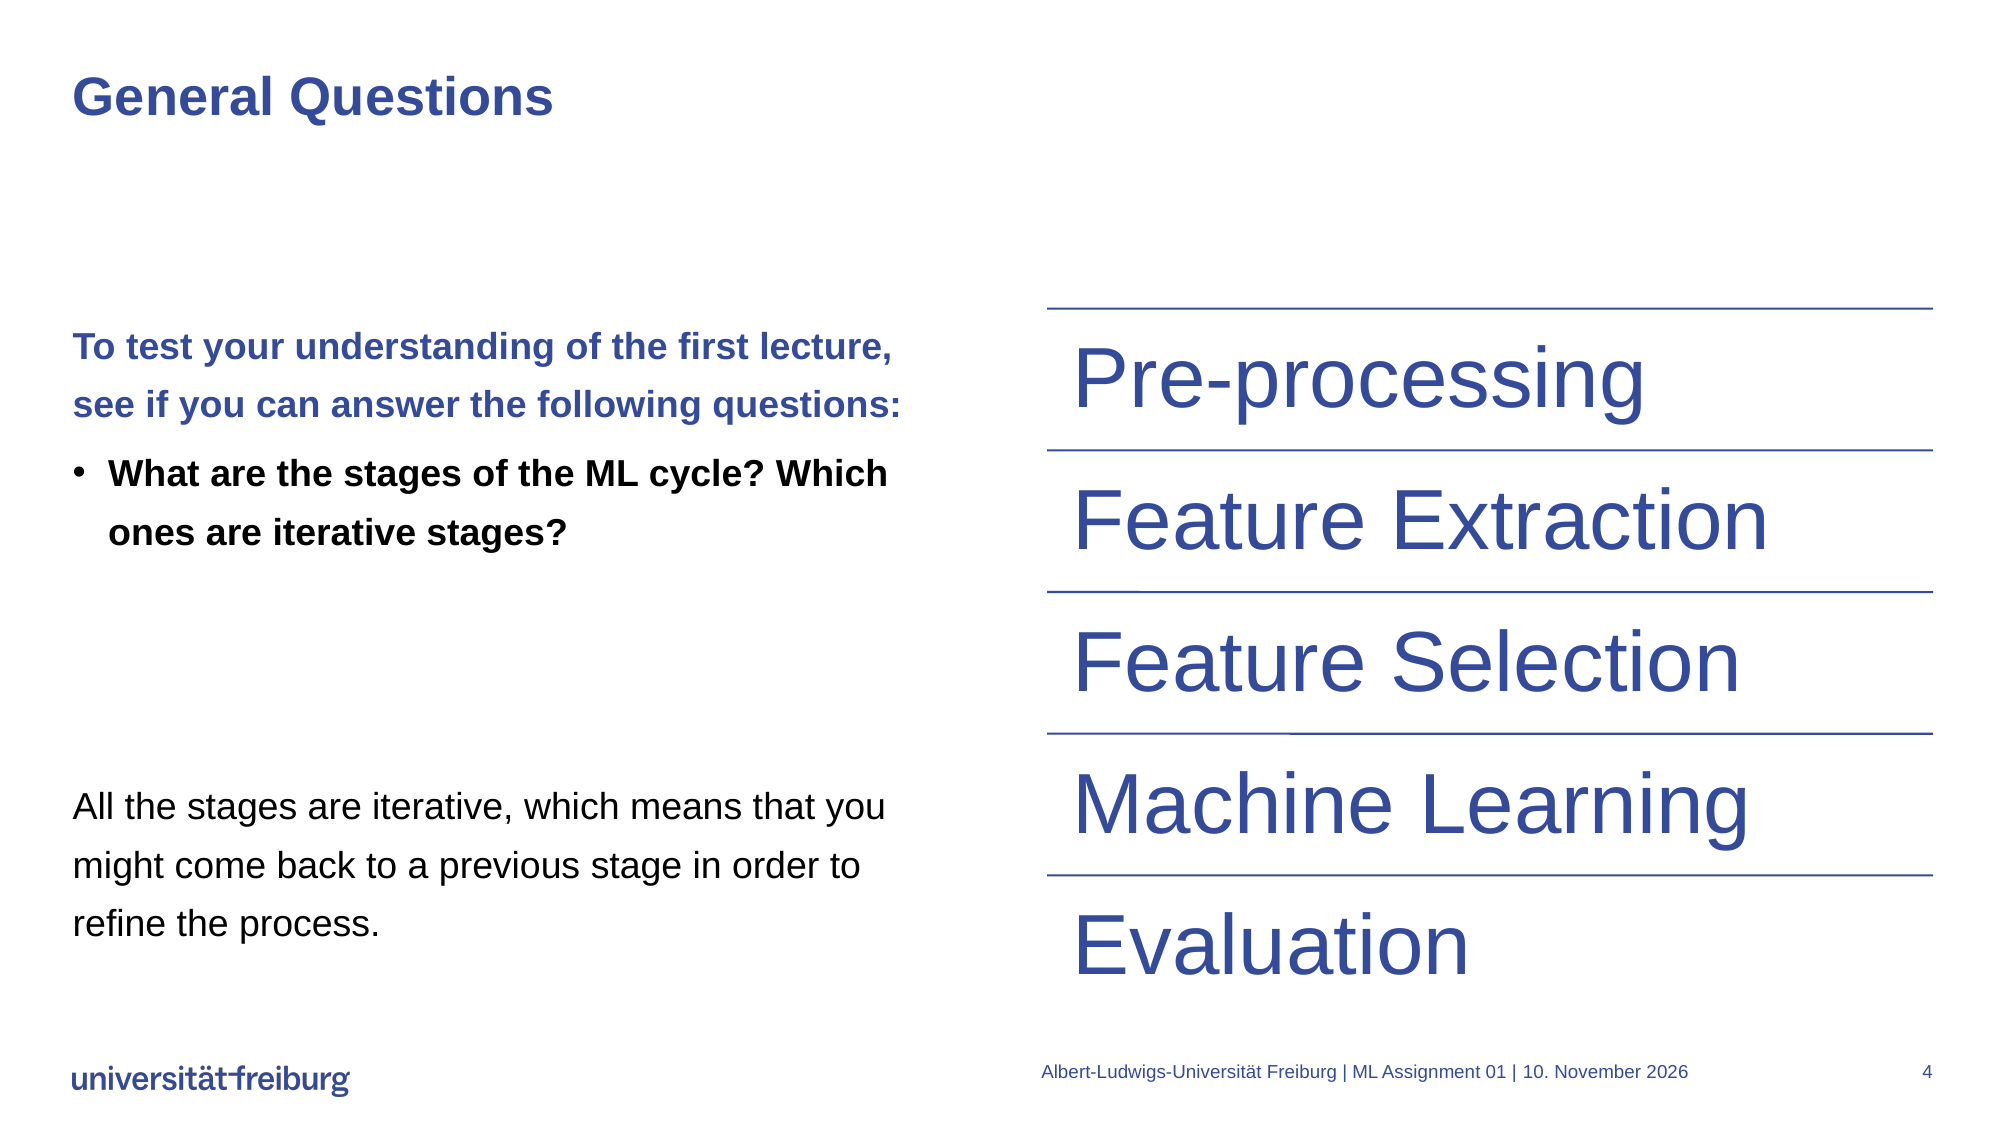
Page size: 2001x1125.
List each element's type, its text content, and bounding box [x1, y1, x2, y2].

title General Questions [72, 59, 1933, 278]
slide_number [1517, 1060, 1754, 1090]
picture [72, 1065, 351, 1097]
list To test your understanding of the first lecture, see if you can answer the following questions: What are the stages of the ML cycle? Which ones are iterative stages? All the stages are iterative, which means that you might come back to a previous stage in order to refine the process. [72, 308, 959, 1018]
footer Albert-Ludwigs-Universität Freiburg | ML Assignment 01 | [488, 1060, 1517, 1090]
slide_number 4 [1873, 1060, 1933, 1090]
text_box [1047, 308, 1933, 1018]
